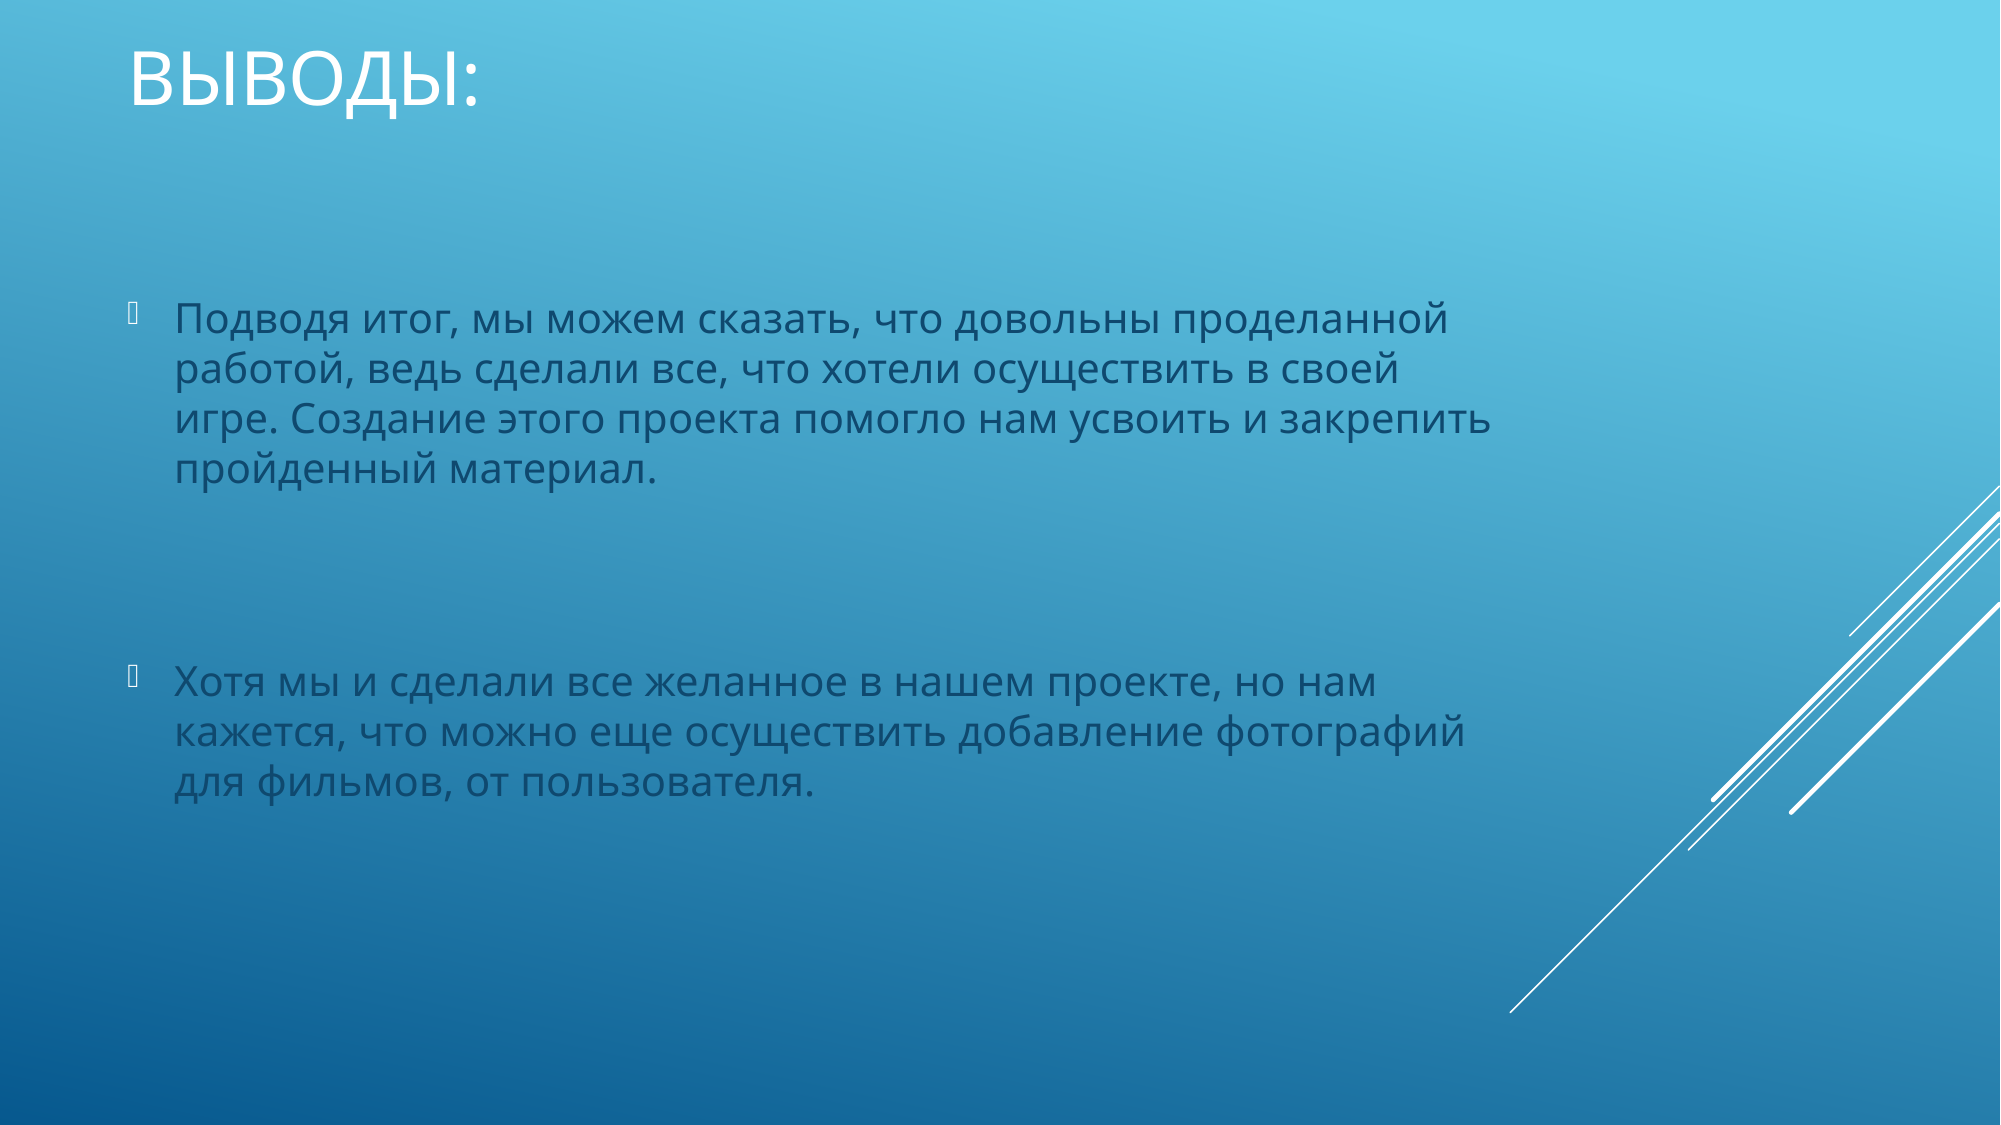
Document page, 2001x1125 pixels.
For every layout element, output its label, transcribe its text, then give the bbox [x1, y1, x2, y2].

list Подводя итог, мы можем сказать, что довольны проделанной работой, ведь сделали все, что хотели осуществить в своей игре. Создание этого проекта помогло нам усвоить и закрепить пройденный материал. Хотя мы и сделали все желанное в нашем проекте, но нам кажется, что можно еще осуществить добавление фотографий для фильмов, от пользователя. [112, 213, 1513, 954]
title Выводы: [112, 20, 1513, 131]
